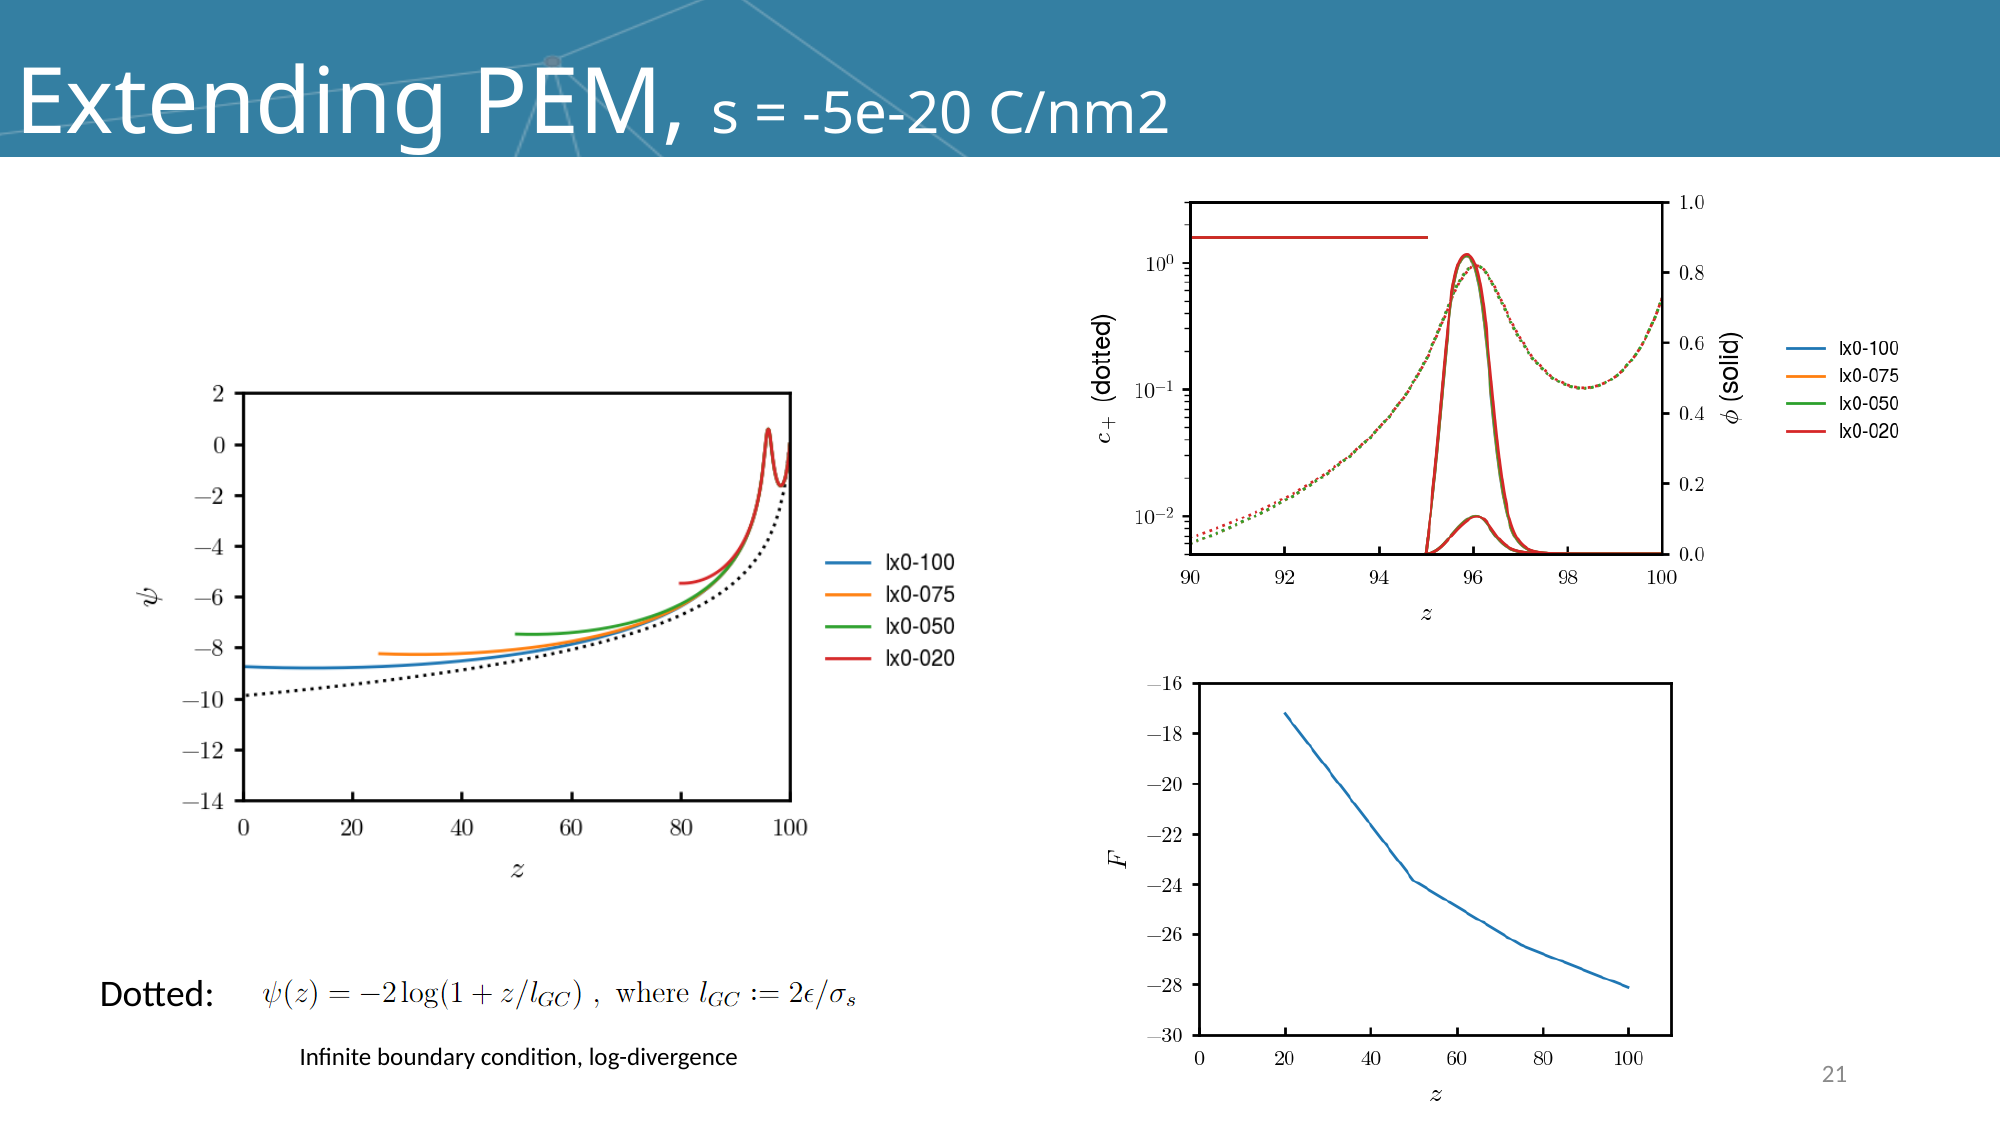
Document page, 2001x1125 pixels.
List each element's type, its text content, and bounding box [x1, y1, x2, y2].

picture [1081, 185, 1916, 635]
title Extending PEM, s = -5e-20 C/nm2 [0, 22, 2000, 154]
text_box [85, 961, 858, 1079]
slide_number 21 [1680, 1042, 1863, 1103]
picture [124, 374, 975, 896]
picture [1098, 666, 1680, 1116]
